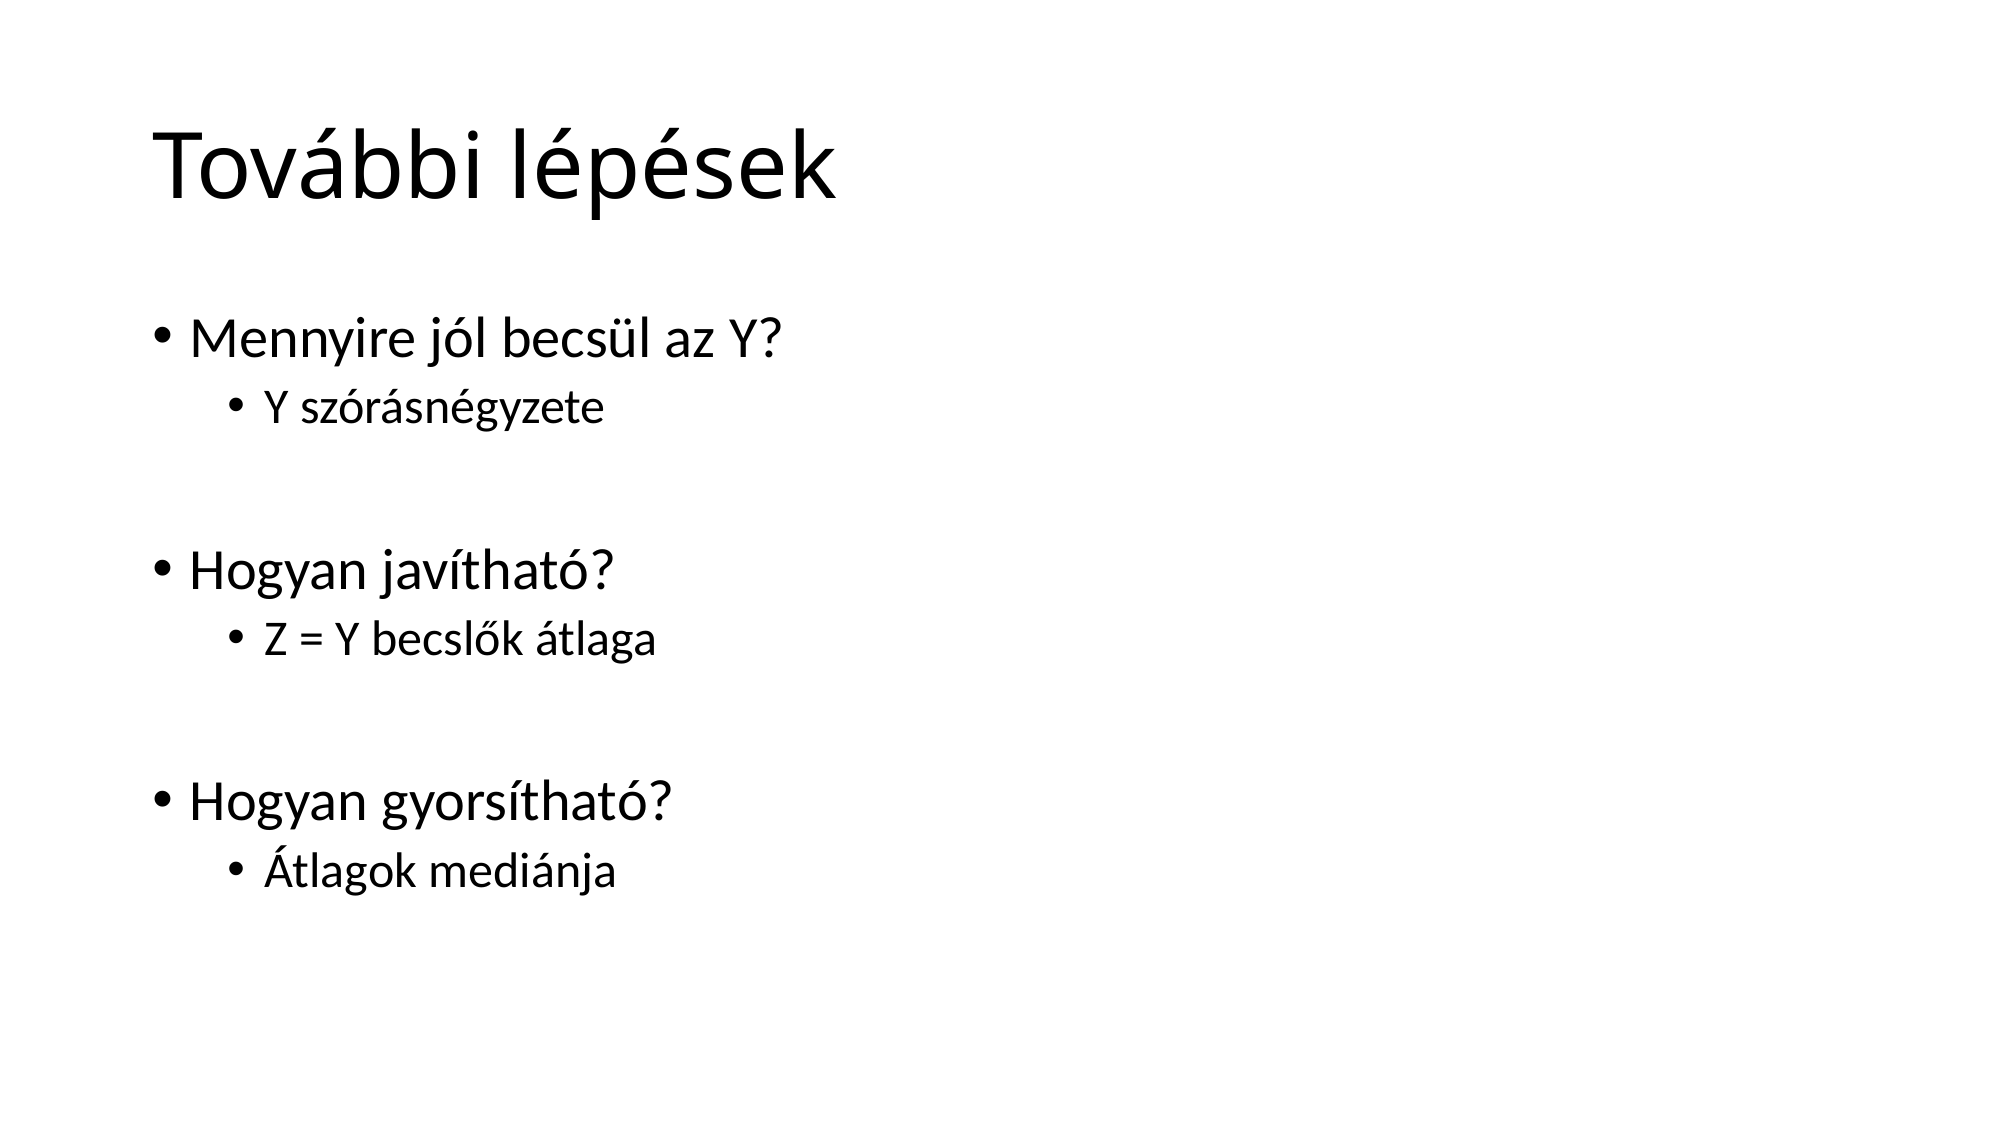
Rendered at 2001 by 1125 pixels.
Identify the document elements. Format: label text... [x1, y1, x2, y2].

list Mennyire jól becsül az Y? Y szórásnégyzete Hogyan javítható? Z = Y becslők átlaga Hogyan gyorsítható? Átlagok mediánja [137, 299, 1863, 1014]
title További lépések [137, 59, 1863, 278]
